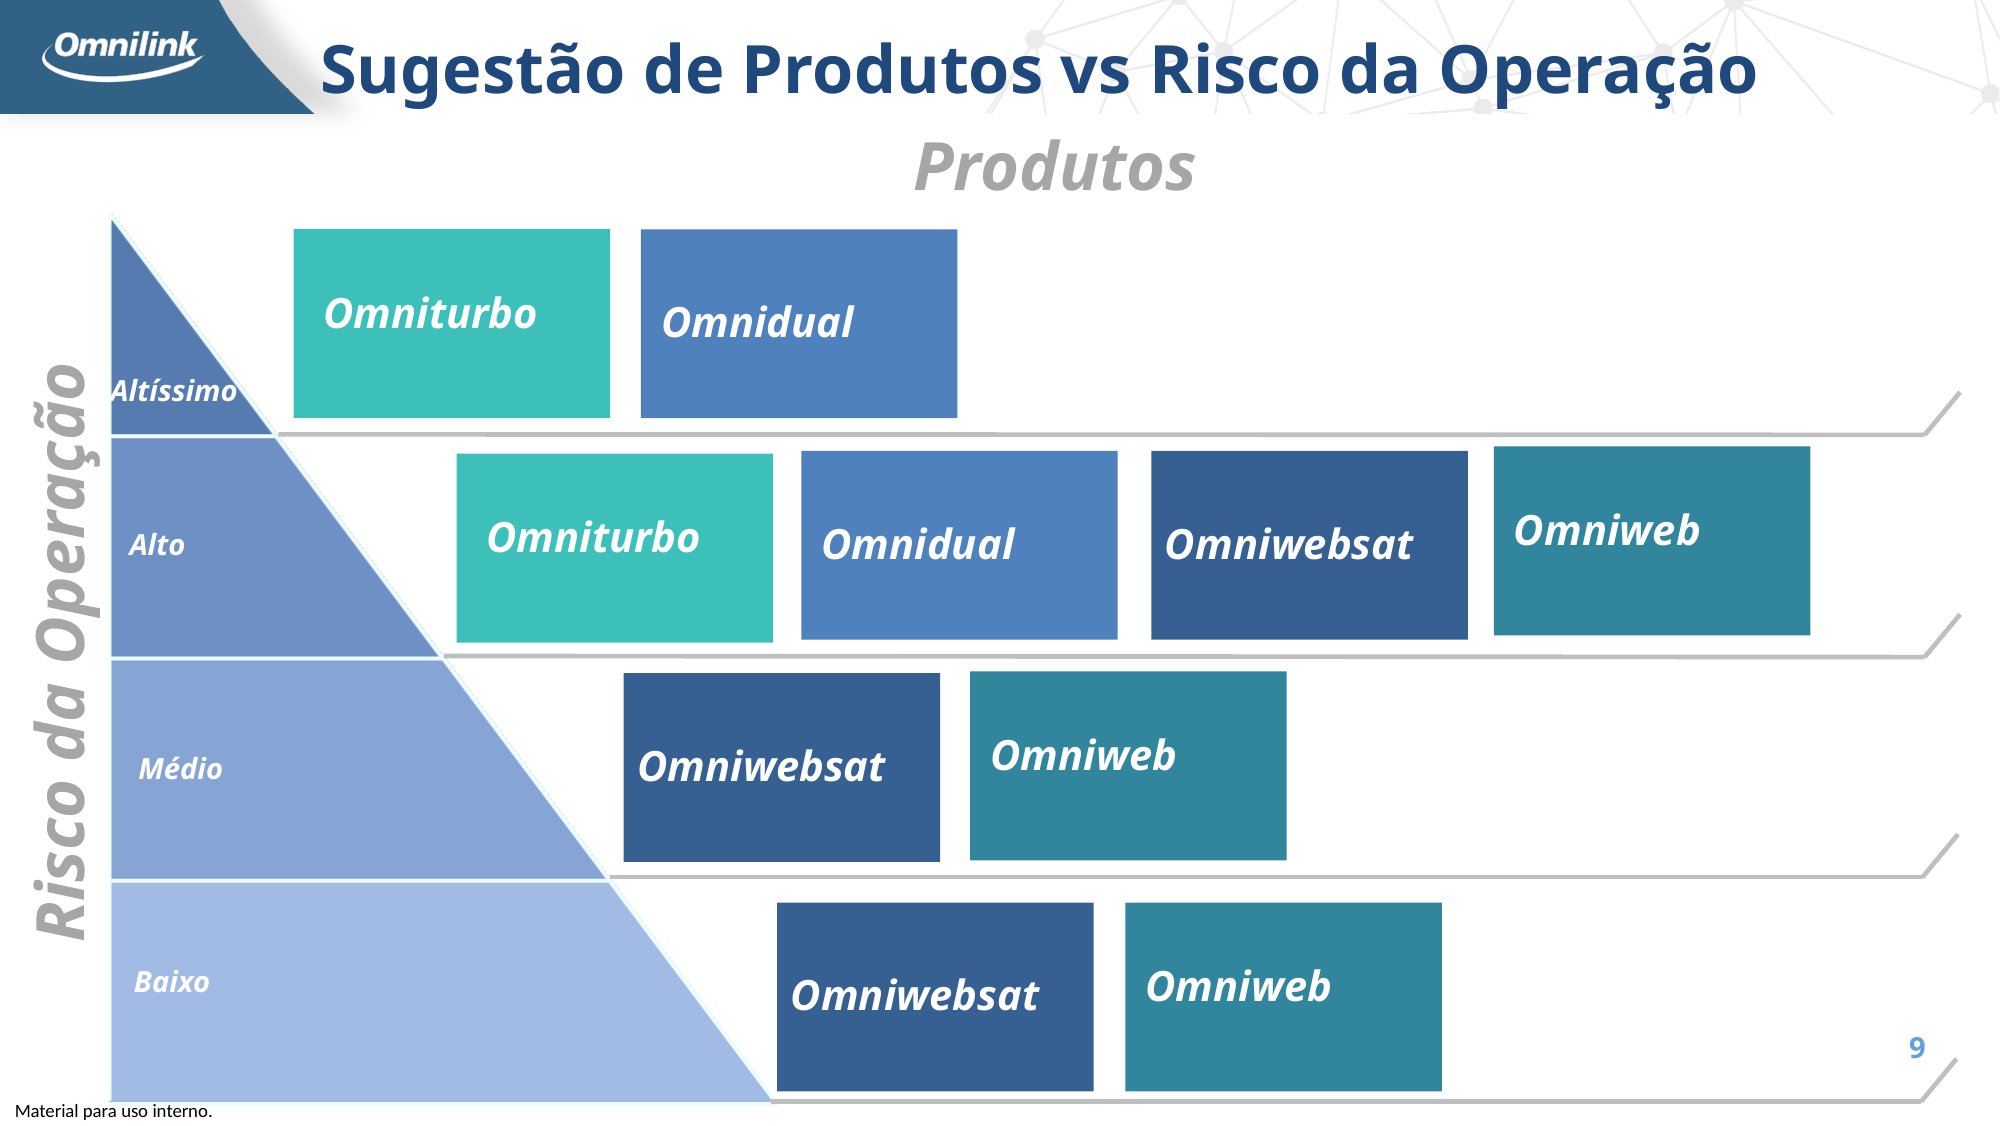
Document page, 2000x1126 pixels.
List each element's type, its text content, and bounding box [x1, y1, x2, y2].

text_box [968, 669, 1289, 862]
text_box Omniweb [970, 718, 1287, 789]
text_box [1123, 900, 1444, 1094]
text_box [1924, 391, 1961, 436]
text_box Omniweb [1493, 493, 1811, 564]
text_box Omniwebsat [1145, 507, 1462, 578]
picture [653, 0, 2000, 114]
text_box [1924, 614, 1961, 658]
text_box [1922, 834, 1959, 878]
text_box Omniweb [1125, 950, 1442, 1021]
text_box Risco da Operação [7, 281, 104, 1024]
text_box Material para uso interno. [0, 1091, 570, 1126]
text_box Omniwebsat [782, 729, 934, 800]
text_box [1492, 446, 1812, 637]
text_box [799, 449, 1120, 642]
text_box Omnidual [782, 285, 958, 356]
text_box [782, 227, 960, 420]
text_box Omniwebsat [782, 959, 1088, 1030]
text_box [1920, 1058, 1957, 1102]
picture [109, 212, 779, 1107]
text_box Sugestão de Produtos vs Risco da Operação [305, 19, 1957, 114]
text_box [782, 671, 942, 864]
text_box [1149, 449, 1470, 642]
text_box [782, 900, 1096, 1094]
picture [0, 0, 348, 114]
text_box Produtos [778, 114, 1333, 215]
text_box Omnidual [801, 507, 1118, 578]
